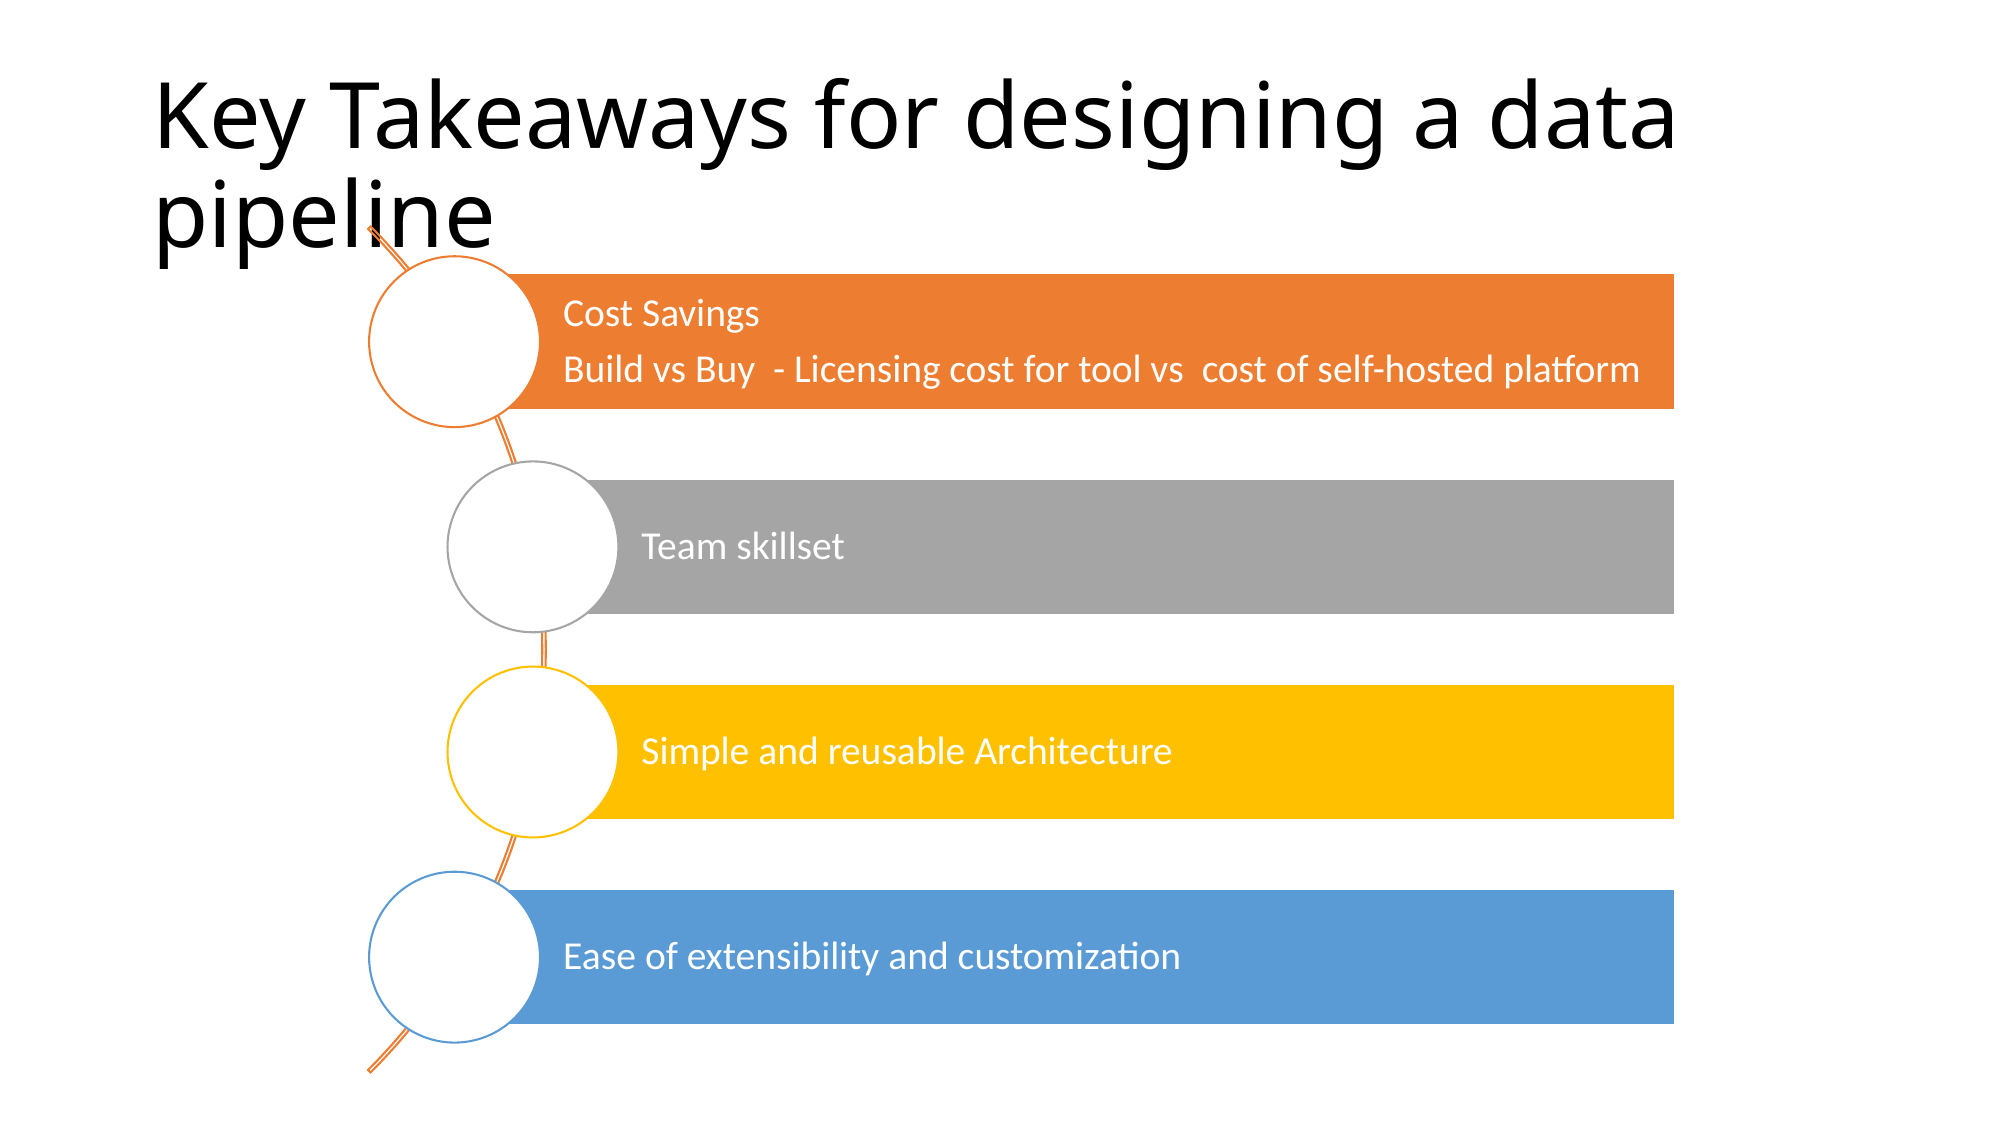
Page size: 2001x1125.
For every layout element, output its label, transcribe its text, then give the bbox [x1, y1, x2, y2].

title Key Takeaways for designing a data pipeline [137, 59, 1863, 278]
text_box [354, 204, 1688, 1094]
